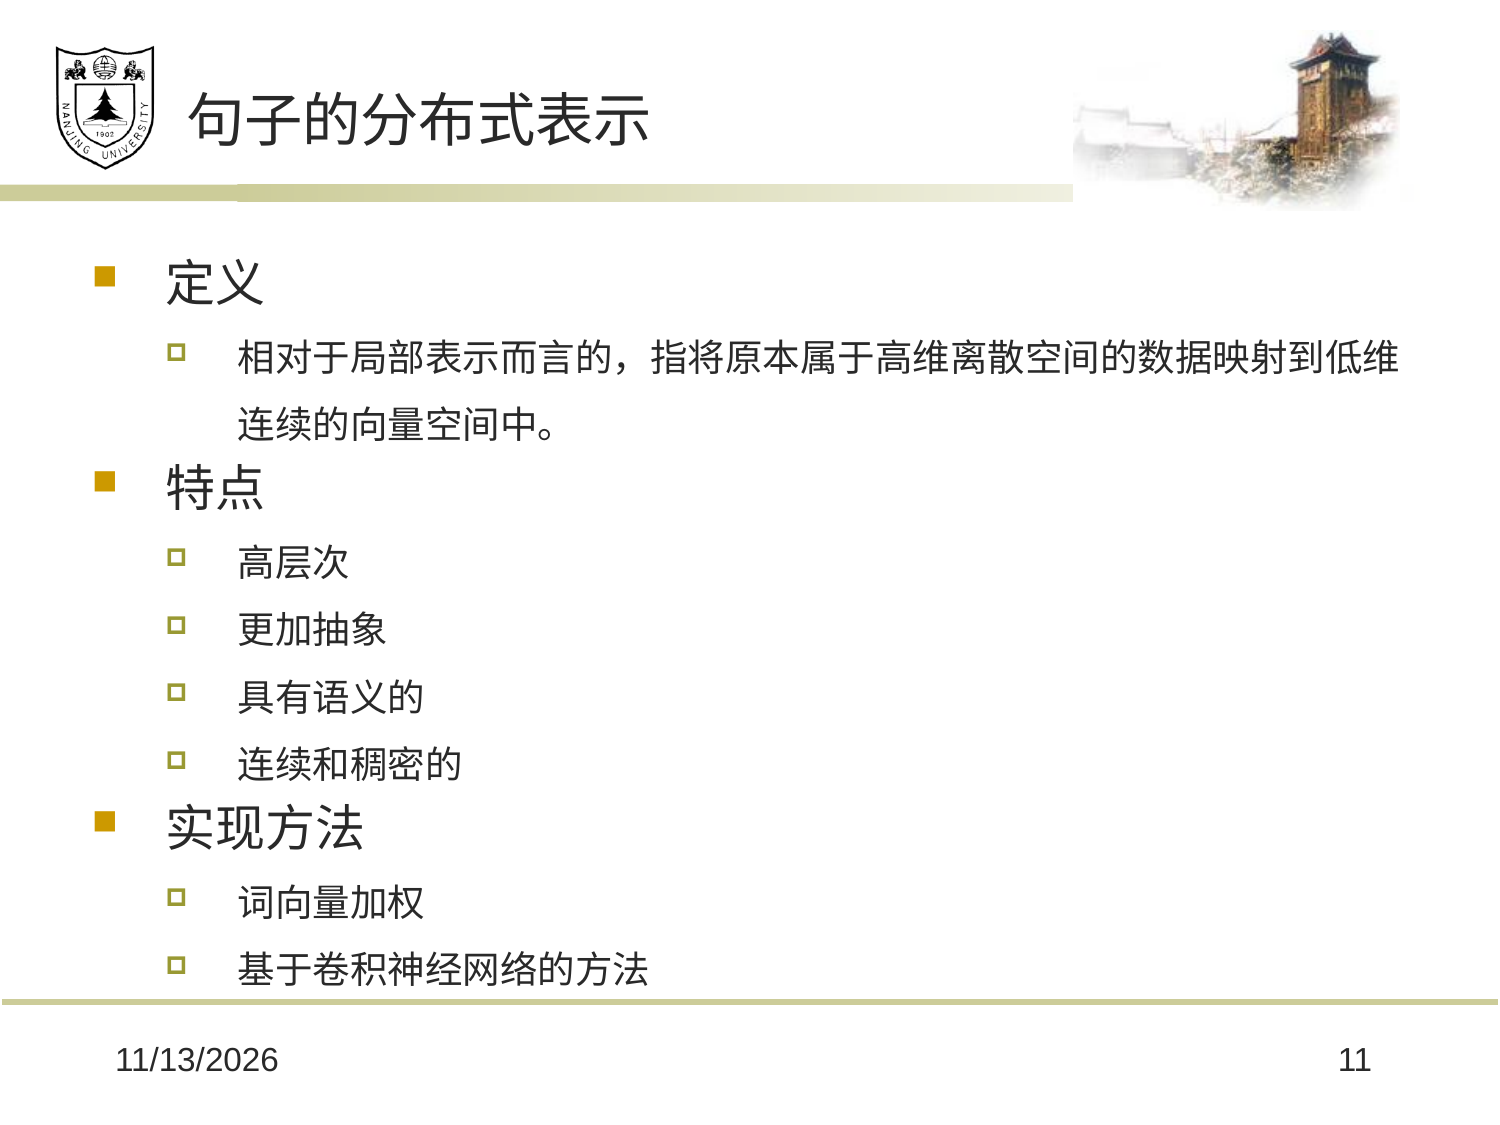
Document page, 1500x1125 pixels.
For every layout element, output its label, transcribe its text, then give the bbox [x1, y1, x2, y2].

title 句子的分布式表示 [171, 66, 1128, 161]
picture [1073, 30, 1400, 211]
slide_number 11 [1234, 1030, 1388, 1106]
picture [50, 42, 160, 173]
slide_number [100, 1030, 313, 1106]
picture [2, 999, 1498, 1005]
list 定义 相对于局部表示而言的，指将原本属于高维离散空间的数据映射到低维连续的向量空间中。 特点 高层次 更加抽象 具有语义的 连续和稠密的 实现方法 词向量加权 基于卷积神经网络的方法 [76, 243, 1424, 965]
